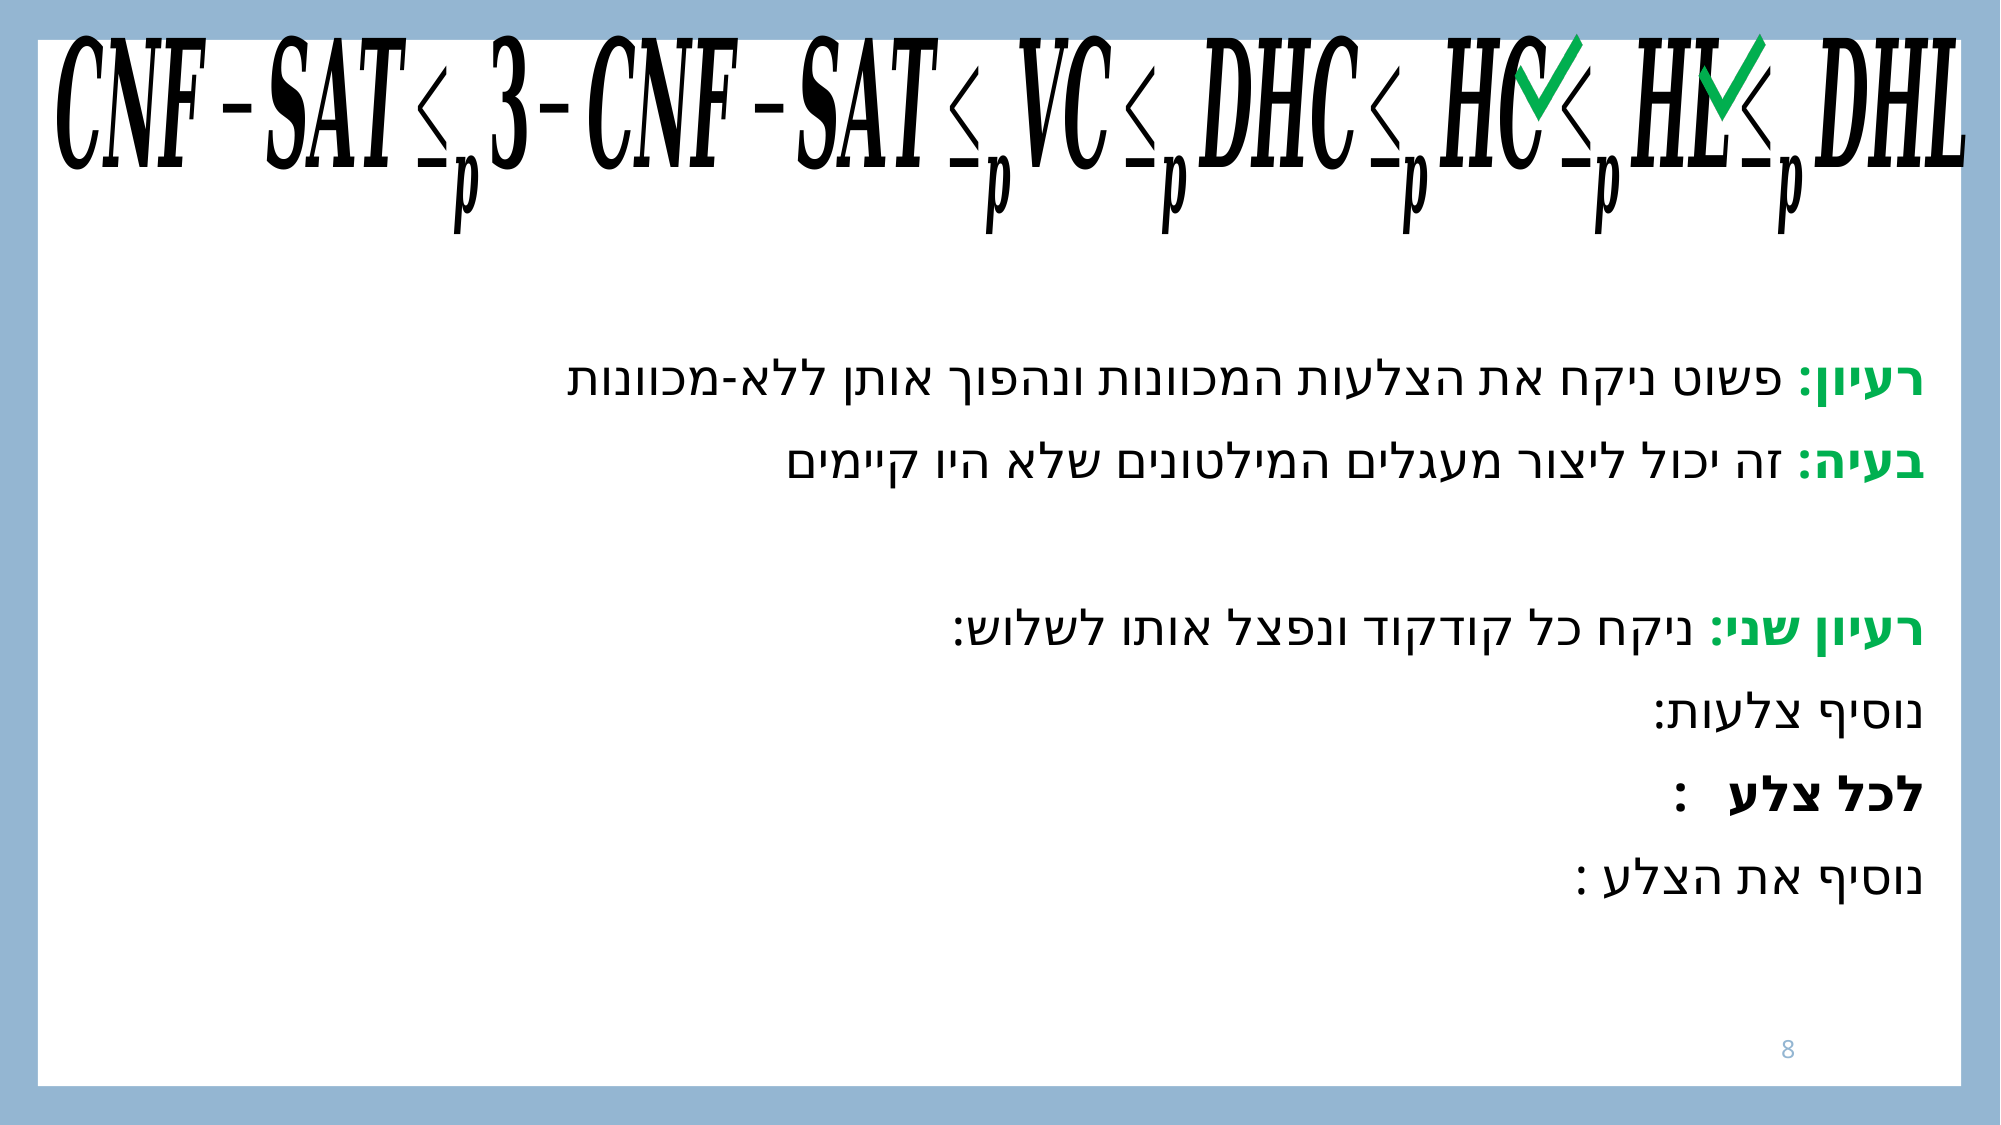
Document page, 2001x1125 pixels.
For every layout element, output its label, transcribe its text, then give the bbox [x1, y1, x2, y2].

slide_number 8 [1530, 1020, 1811, 1081]
picture [1513, 12, 1584, 142]
picture [1696, 12, 1767, 142]
